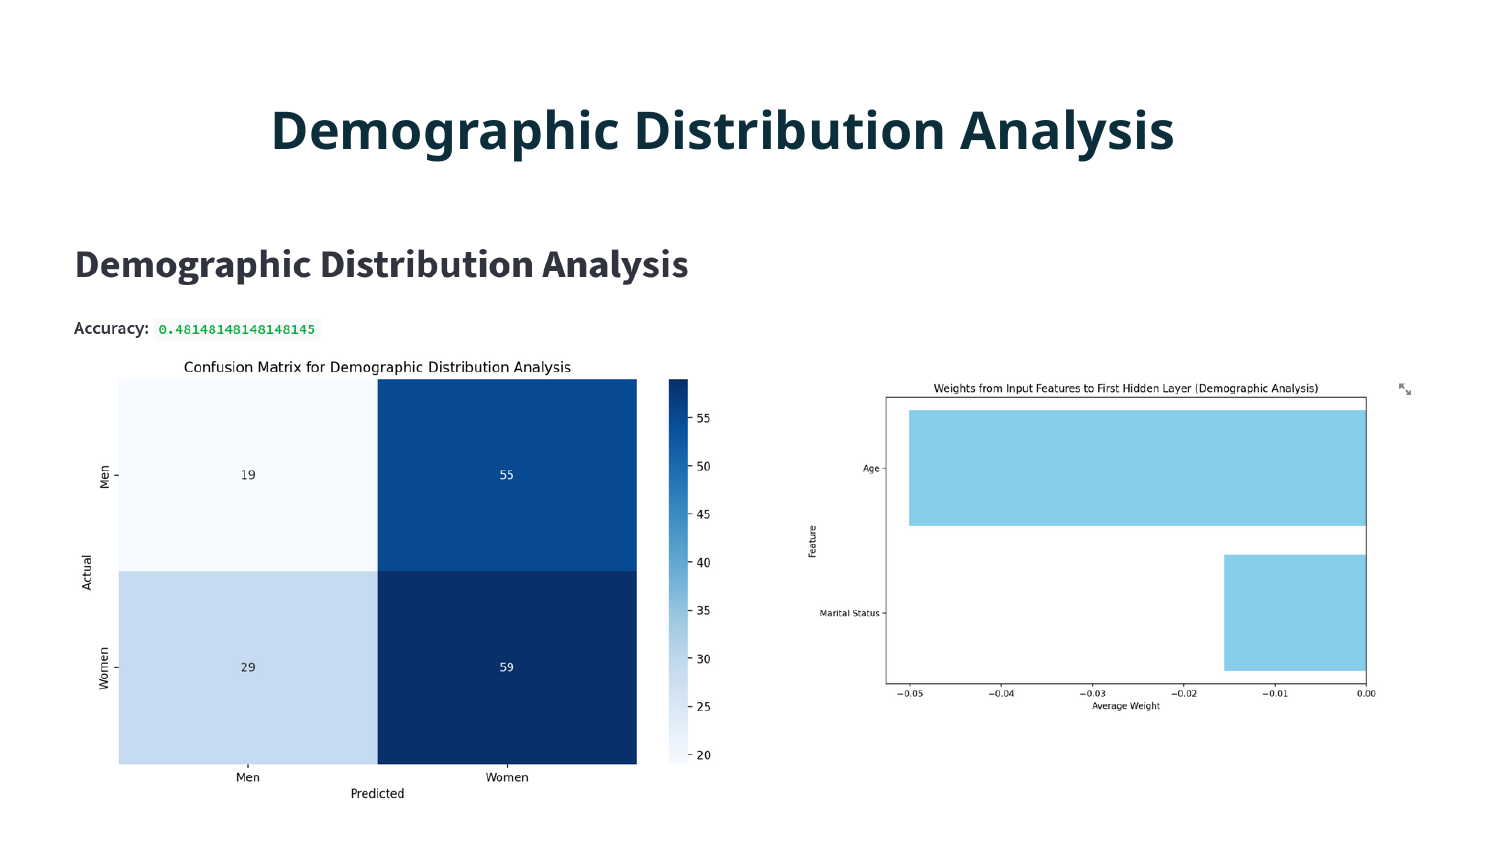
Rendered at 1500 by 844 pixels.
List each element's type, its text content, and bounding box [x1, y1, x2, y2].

picture [24, 207, 1451, 809]
title Demographic Distribution Analysis [255, 82, 1500, 162]
